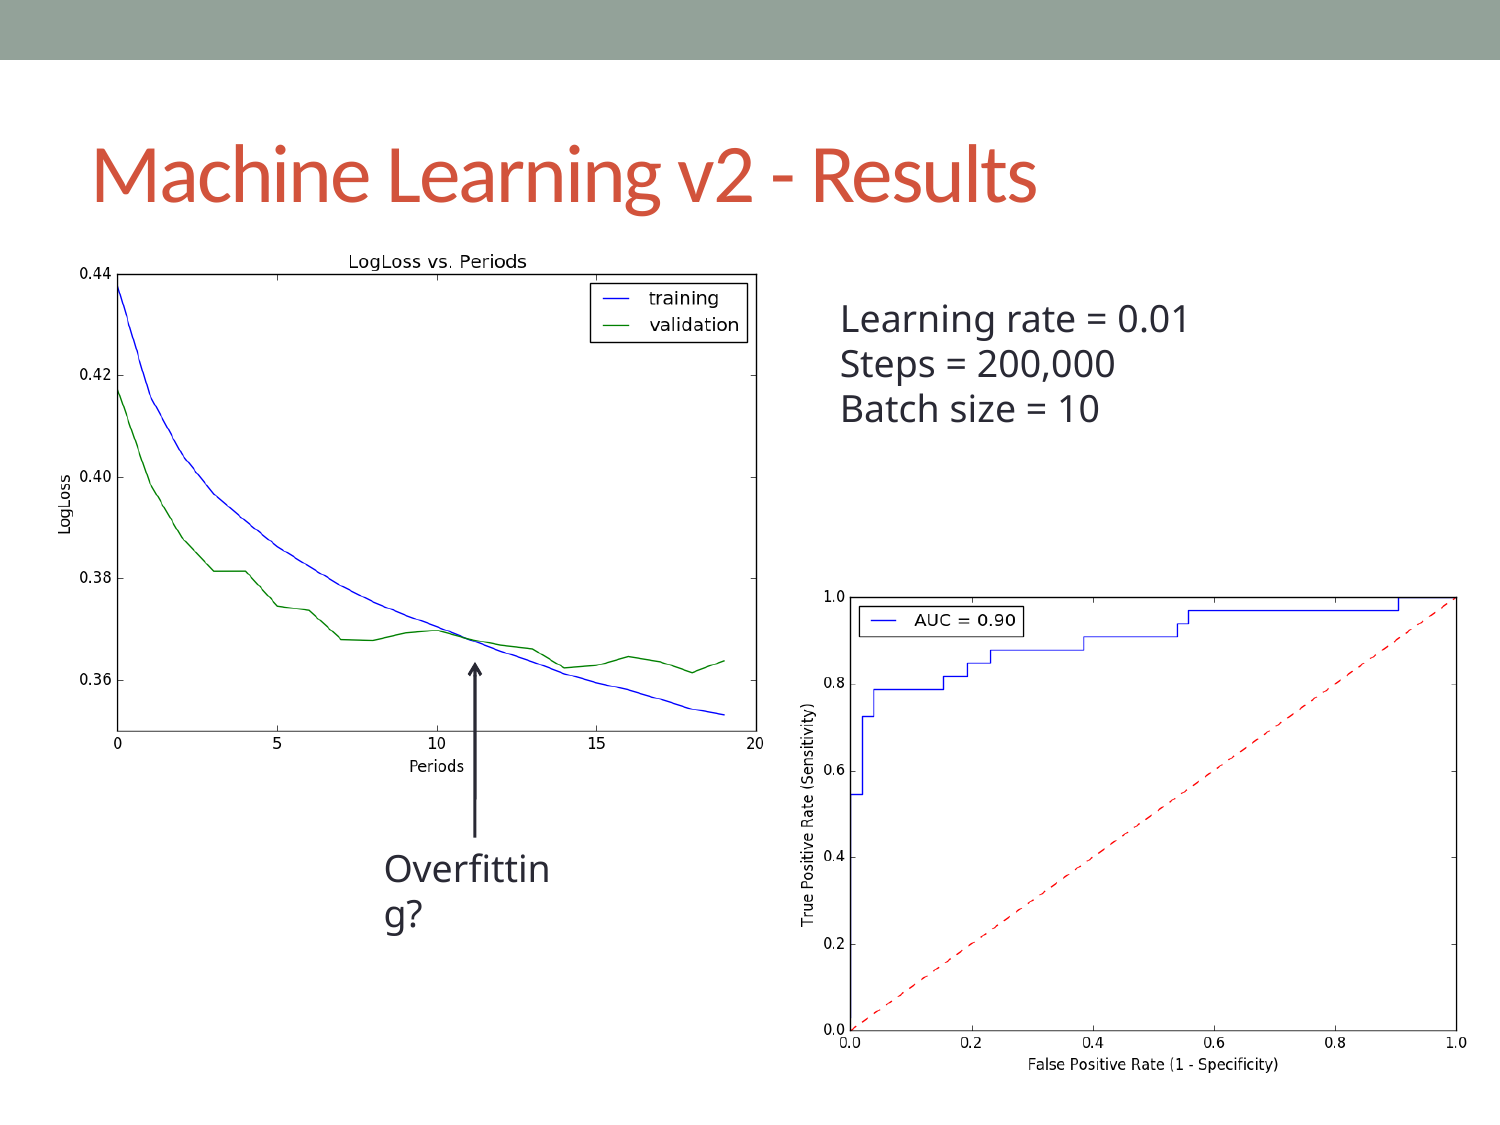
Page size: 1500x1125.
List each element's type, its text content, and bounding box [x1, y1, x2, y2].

picture [49, 237, 784, 788]
picture [786, 562, 1483, 1085]
text_box Overfitting? [368, 837, 582, 943]
text_box Learning rate = 0.01 Steps = 200,000 Batch size = 10 [824, 287, 1288, 438]
title Machine Learning v2 - Results [75, 87, 1425, 250]
